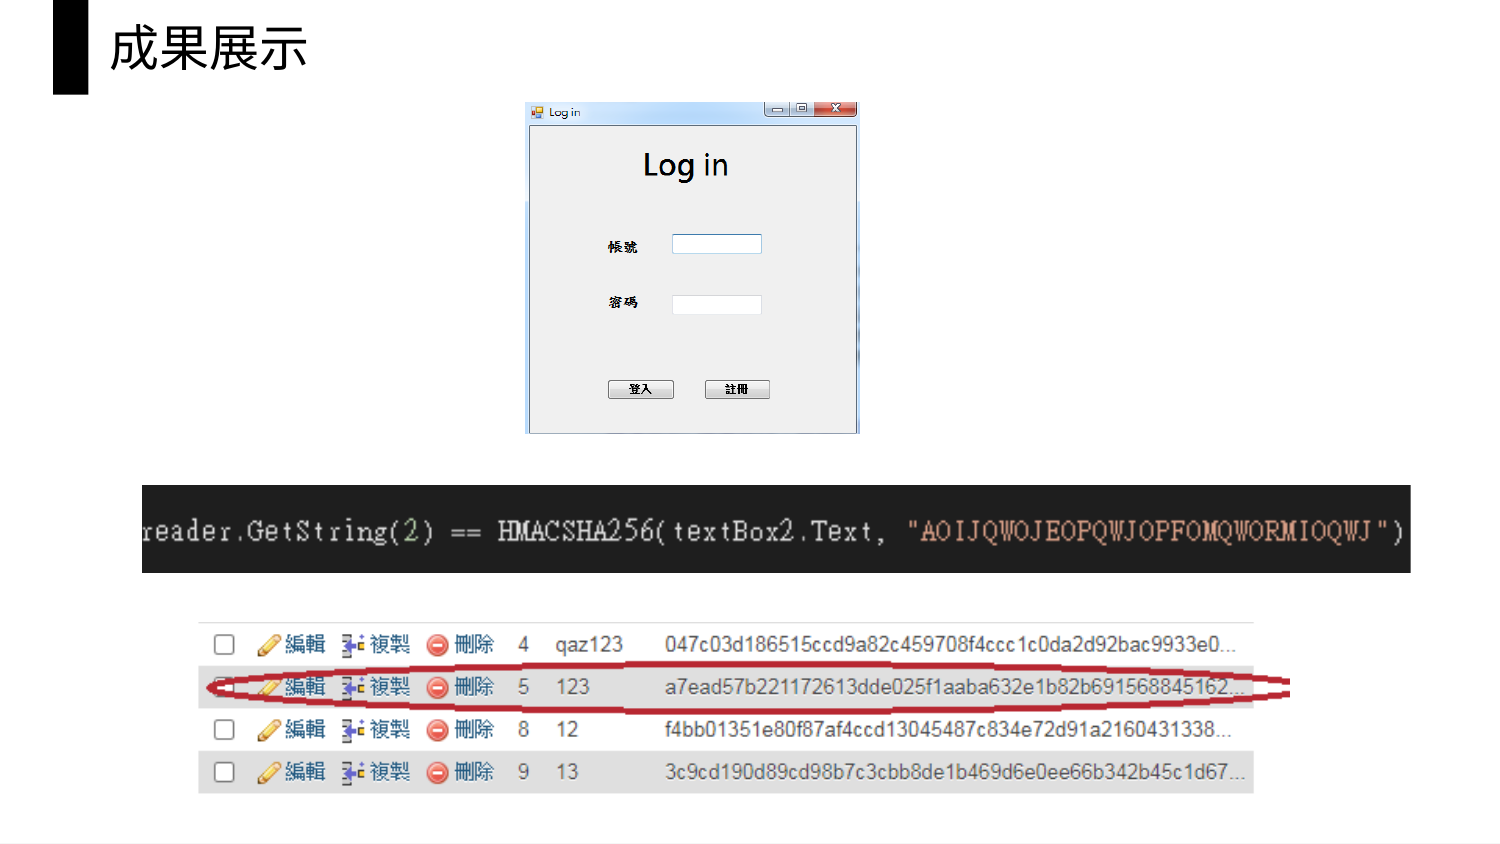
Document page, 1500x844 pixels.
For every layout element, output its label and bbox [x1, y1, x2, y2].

text_box [52, 0, 396, 95]
picture [141, 485, 1411, 573]
picture [194, 622, 1291, 811]
picture [525, 102, 861, 434]
